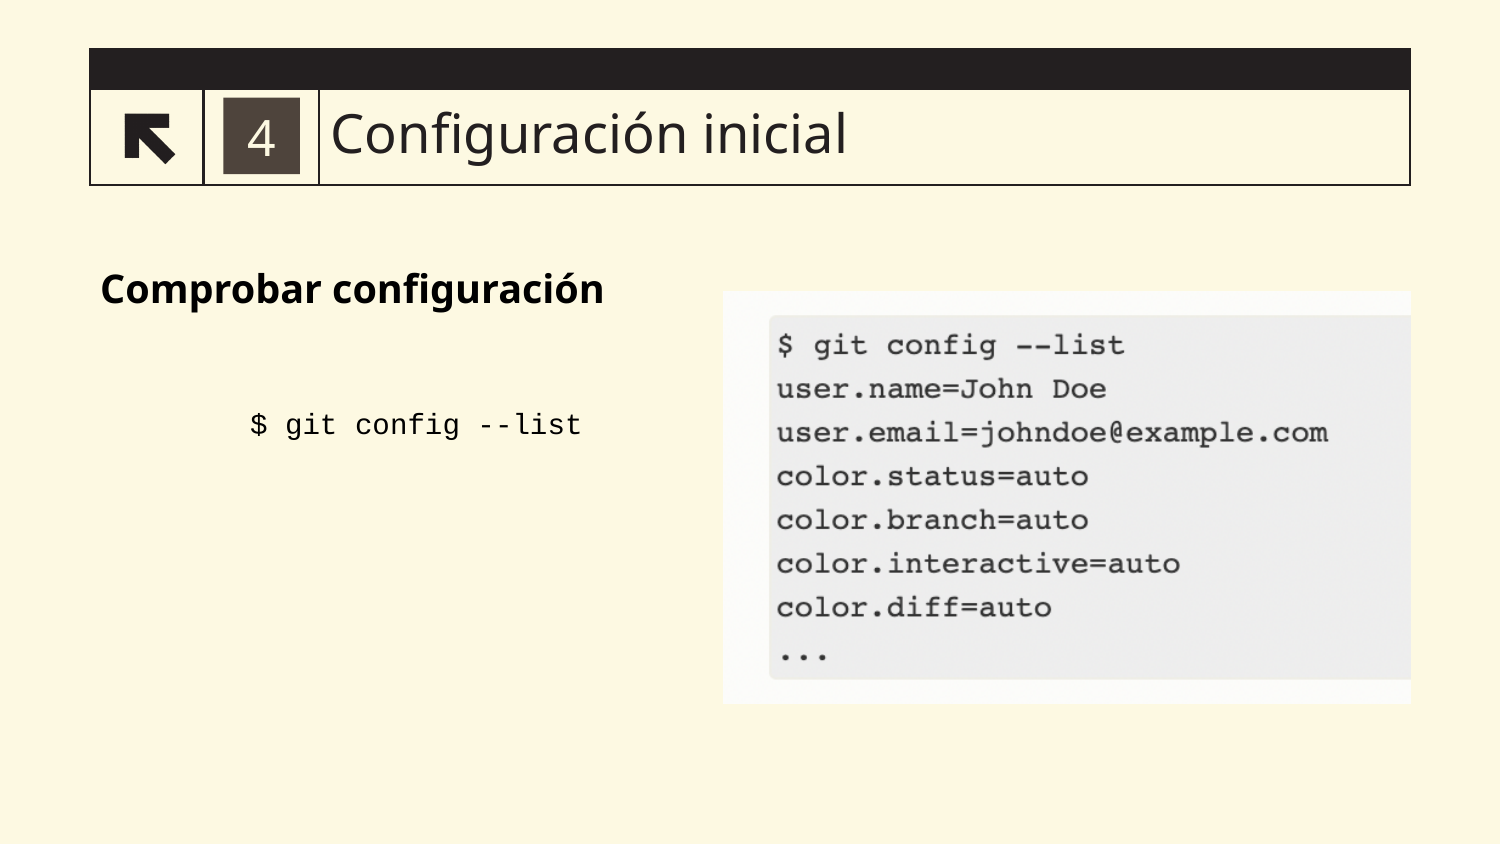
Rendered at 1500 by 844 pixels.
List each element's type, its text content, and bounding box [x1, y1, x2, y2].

list Comprobar configuración $ git config --list [89, 240, 1411, 755]
title Configuración inicial [319, 88, 1411, 183]
picture [722, 291, 1412, 704]
slide_number 4 [203, 97, 320, 175]
picture [90, 79, 203, 193]
